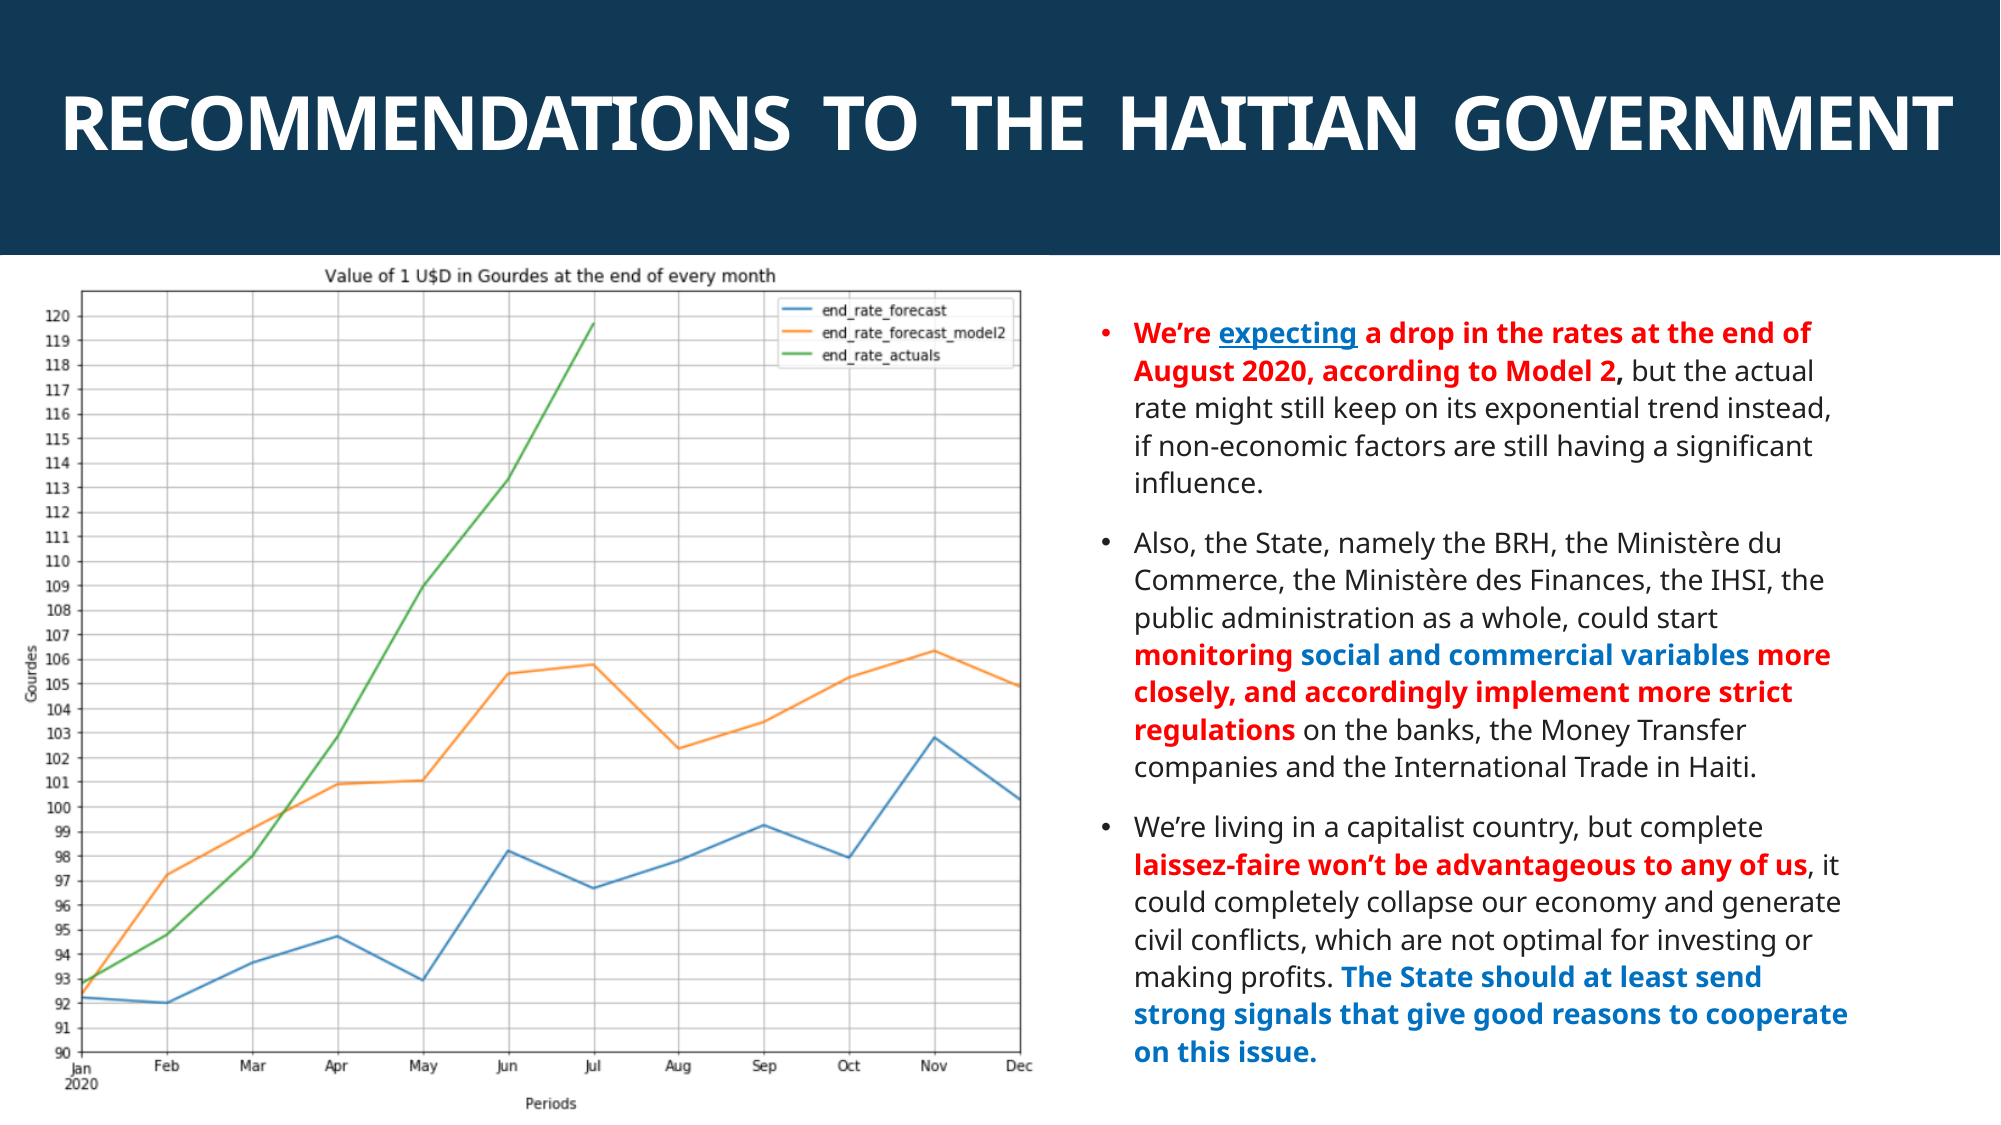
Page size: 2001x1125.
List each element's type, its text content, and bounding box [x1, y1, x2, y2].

list RECOMMENDATIONS TO THE HAITIAN GOVERNMENT [0, 0, 2000, 256]
picture [2, 255, 1049, 1125]
text_box We’re expecting a drop in the rates at the end of August 2020, according to Model 2, but the actual rate might still keep on its exponential trend instead, if non-economic factors are still having a significant influence. Also, the State, namely the BRH, the Ministère du Commerce, the Ministère des Finances, the IHSI, the public administration as a whole, could start monitoring social and commercial variables more closely, and accordingly implement more strict regulations on the banks, the Money Transfer companies and the International Trade in Haiti. We’re living in a capitalist country, but complete laissez-faire won’t be advantageous to any of us, it could completely collapse our economy and generate civil conflicts, which are not optimal for investing or making profits. The State should at least send strong signals that give good reasons to cooperate on this issue. [1086, 304, 1864, 1079]
